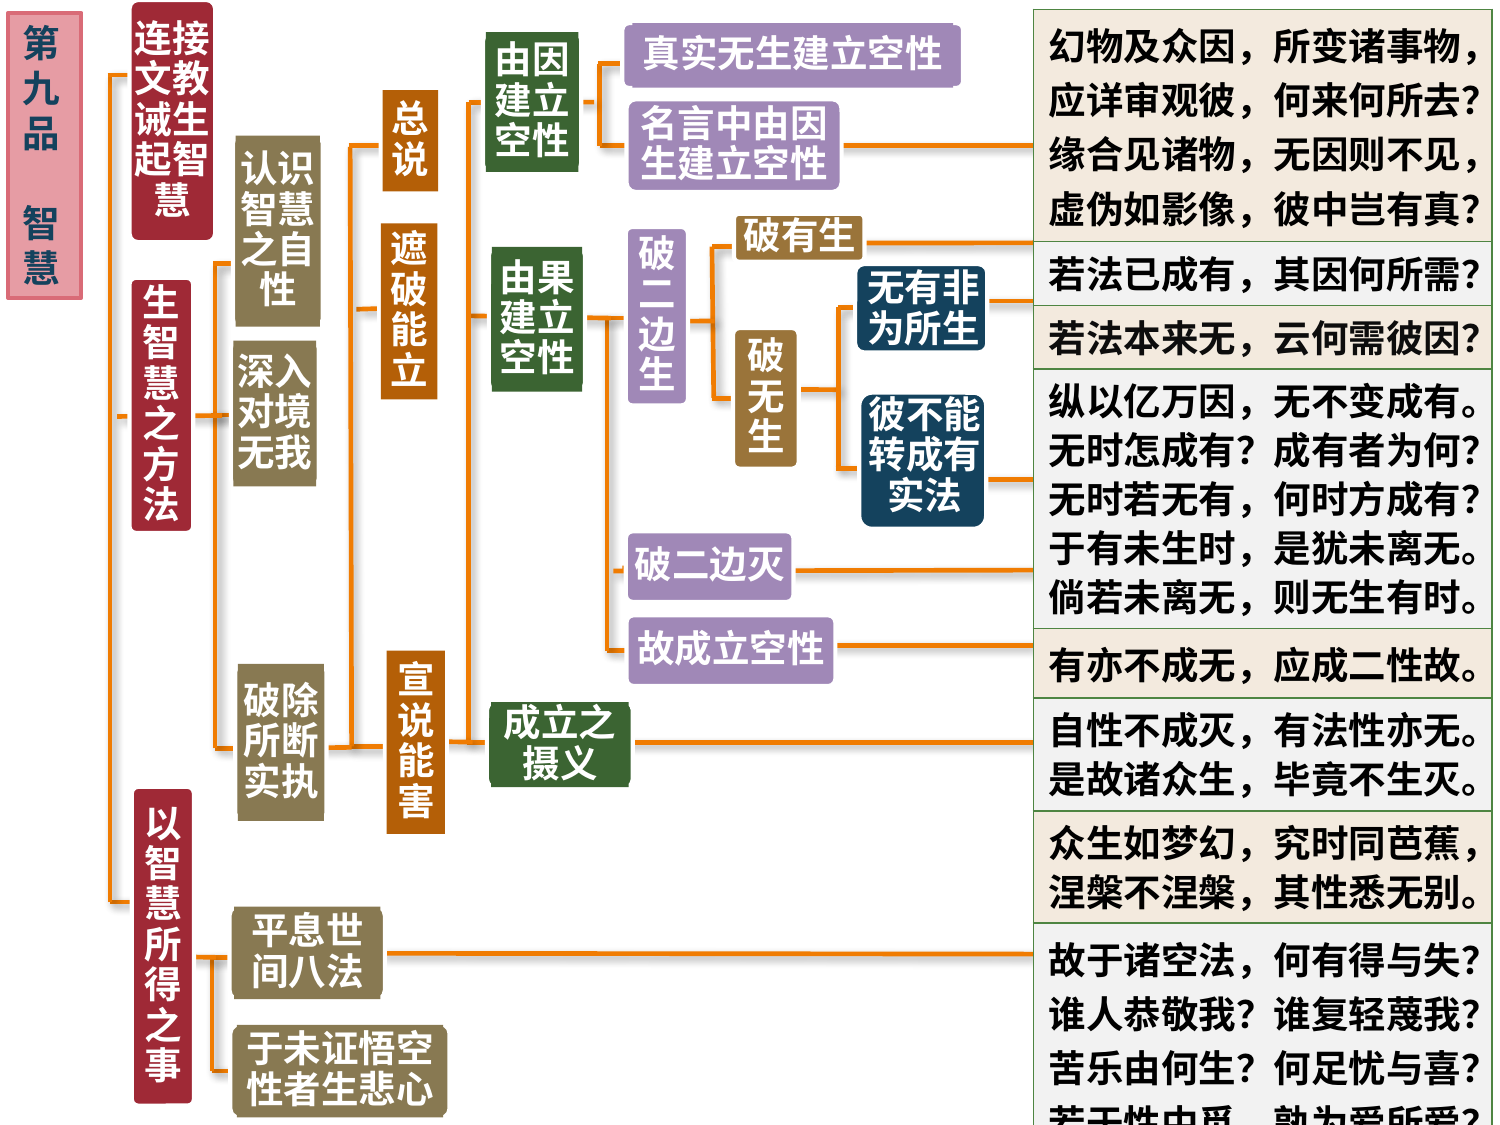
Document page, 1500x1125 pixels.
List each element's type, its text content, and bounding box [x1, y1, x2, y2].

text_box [129, 0, 216, 243]
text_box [859, 392, 988, 530]
table_cell 若法本来无，云何需彼因？ [1034, 306, 1491, 368]
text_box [626, 98, 842, 193]
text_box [380, 89, 441, 193]
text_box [230, 339, 319, 488]
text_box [732, 327, 799, 469]
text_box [693, 246, 763, 399]
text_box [199, 956, 256, 1072]
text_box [384, 649, 448, 836]
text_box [229, 905, 386, 1000]
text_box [230, 1023, 450, 1119]
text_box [131, 786, 195, 1106]
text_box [486, 701, 634, 788]
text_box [395, 102, 513, 743]
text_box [488, 245, 586, 393]
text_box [116, 263, 264, 749]
table_cell 自性不成灭，有法性亦无。是故诸众生，毕竟不生灭。 [1034, 699, 1491, 810]
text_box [274, 145, 390, 749]
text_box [626, 615, 836, 687]
table_cell 众生如梦幻，究时同芭蕉，涅槃不涅槃，其性悉无别。 [1034, 812, 1491, 922]
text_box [129, 277, 194, 534]
text_box 第九品 智慧 [6, 11, 83, 300]
table_cell 故于诸空法，何有得与失？谁人恭敬我？谁复轻蔑我？苦乐由何生？何足忧与喜？若于性中觅，孰为爱所爱？细究此世人，谁将辞此世？孰生孰当生？谁为亲与友？如我当受持，一切如虚空？ [1034, 924, 1491, 1125]
table_cell 若法已成有，其因何所需？ [1034, 242, 1491, 305]
table_cell 有亦不成无，应成二性故。 [1034, 629, 1491, 697]
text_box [518, 315, 651, 651]
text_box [622, 22, 964, 89]
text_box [378, 221, 440, 401]
table_header 幻物及众因，所变诸事物，应详审观彼，何来何所去？缘合见诸物，无因则不见，虚伪如影像，彼中岂有真？ [1034, 10, 1491, 241]
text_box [107, 74, 180, 903]
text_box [235, 662, 327, 823]
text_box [585, 63, 623, 146]
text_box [482, 31, 582, 174]
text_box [625, 226, 689, 406]
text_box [835, 307, 914, 469]
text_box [733, 213, 865, 262]
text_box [854, 263, 988, 353]
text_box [232, 133, 323, 329]
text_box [625, 530, 794, 603]
table_cell 纵以亿万因，无不变成有。无时怎成有？成有者为何？无时若无有，何时方成有？于有未生时，是犹未离无。倘若未离无，则无生有时。 [1034, 370, 1491, 628]
